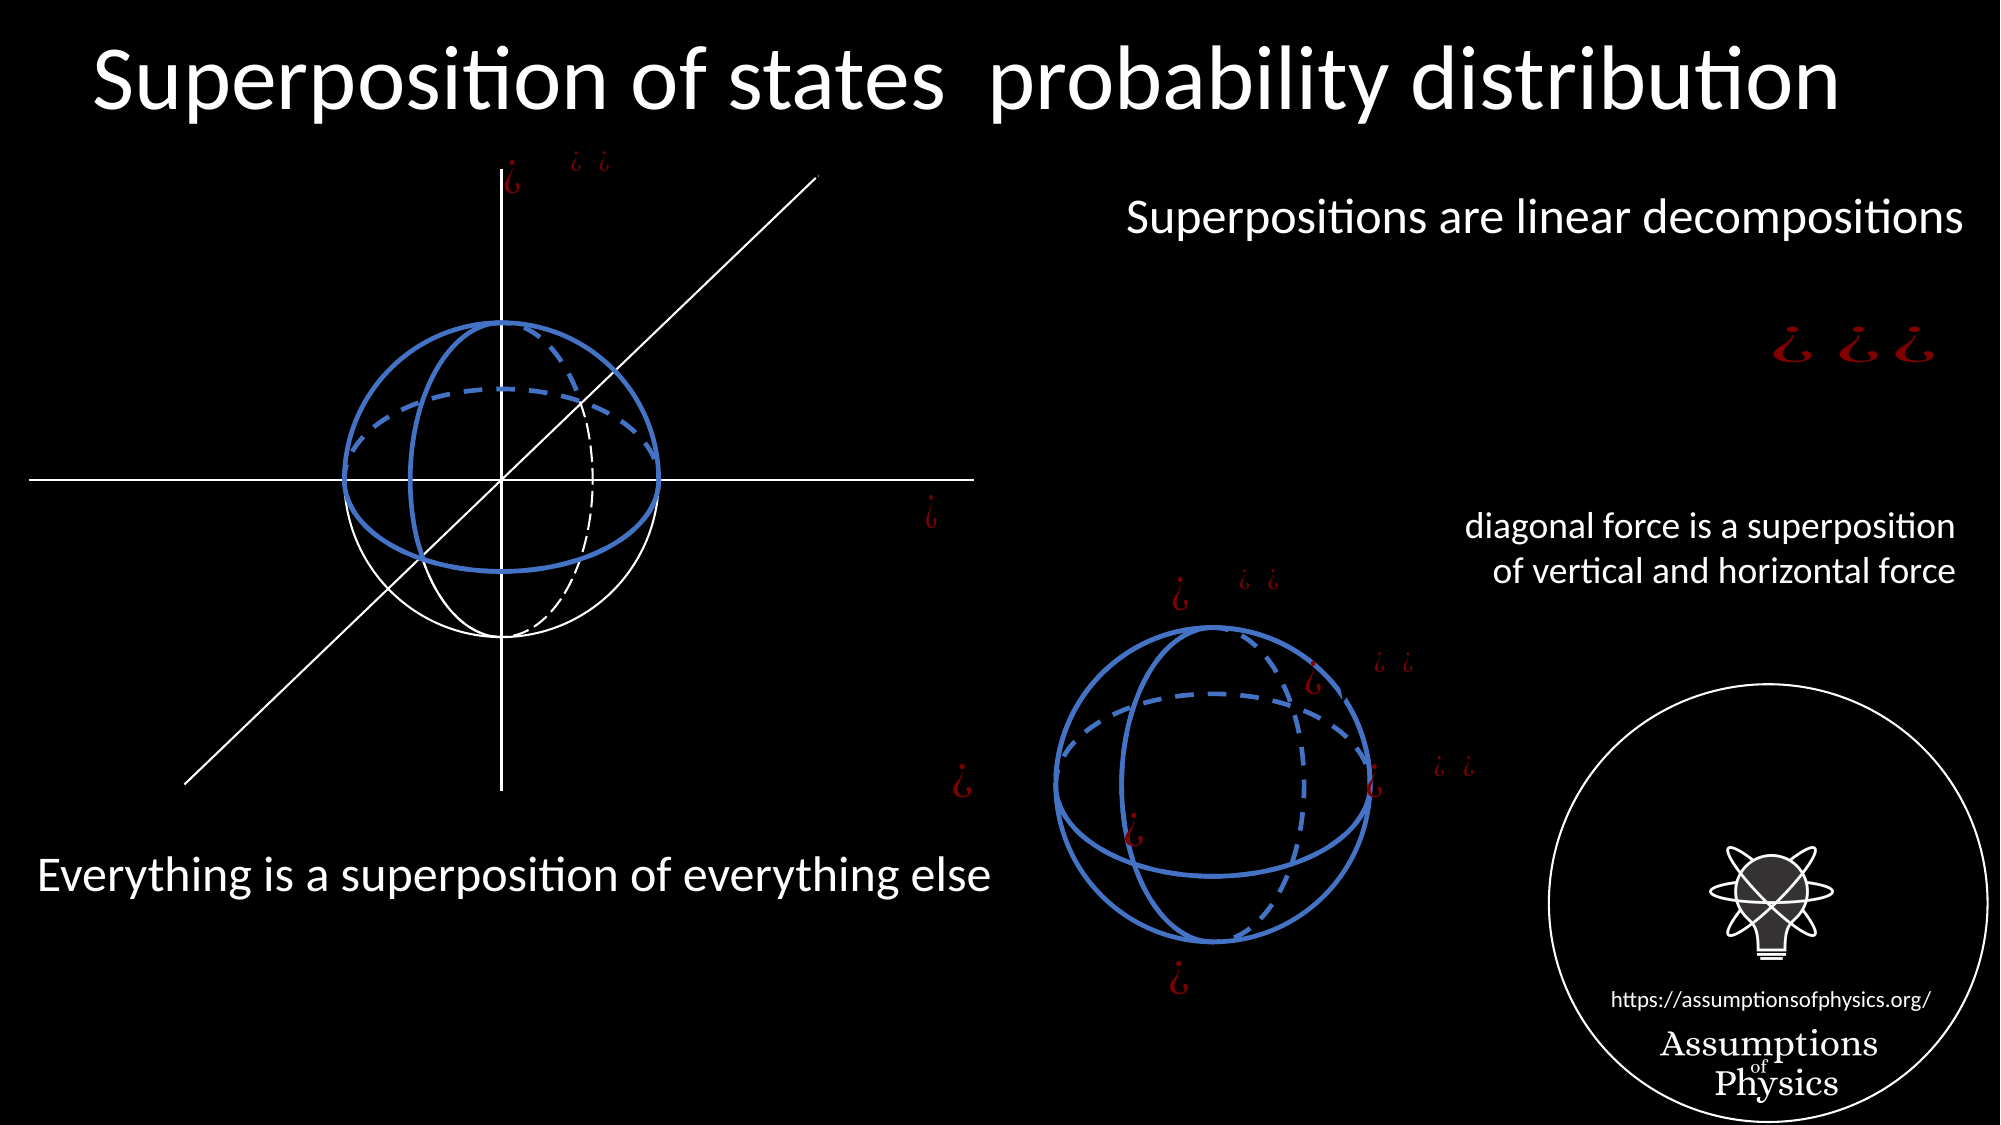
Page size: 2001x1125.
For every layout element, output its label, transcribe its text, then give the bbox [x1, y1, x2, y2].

text_box diagonal force is a superposition of vertical and horizontal force [1449, 493, 1972, 599]
text_box Everything is a superposition of everything else [22, 834, 950, 910]
text_box Superpositions are linear decompositions [1111, 175, 1980, 251]
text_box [28, 144, 986, 791]
picture [1709, 846, 1834, 960]
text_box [950, 561, 1474, 1007]
picture [1660, 1029, 1877, 1103]
